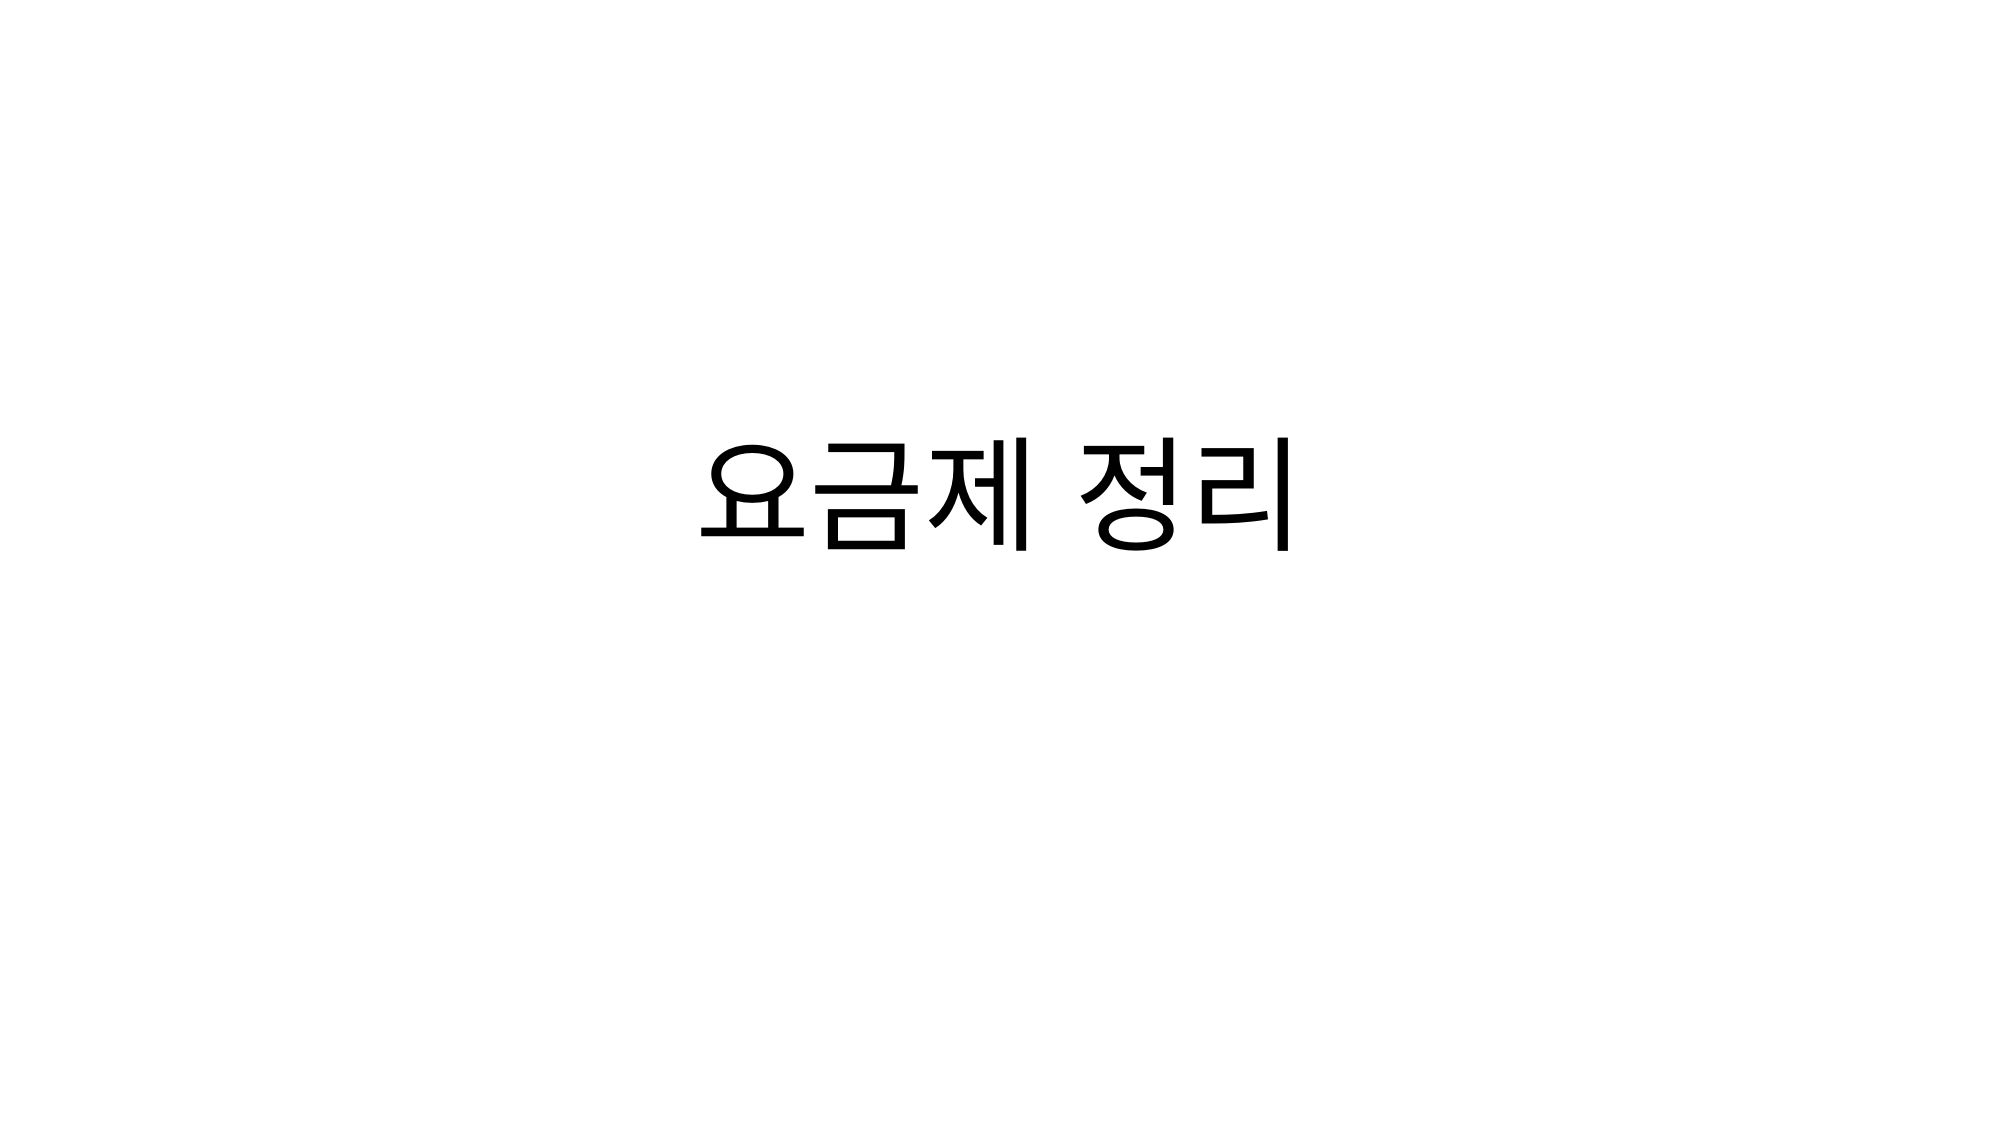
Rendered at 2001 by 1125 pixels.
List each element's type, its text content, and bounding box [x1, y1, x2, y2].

title 요금제 정리 [249, 184, 1750, 576]
